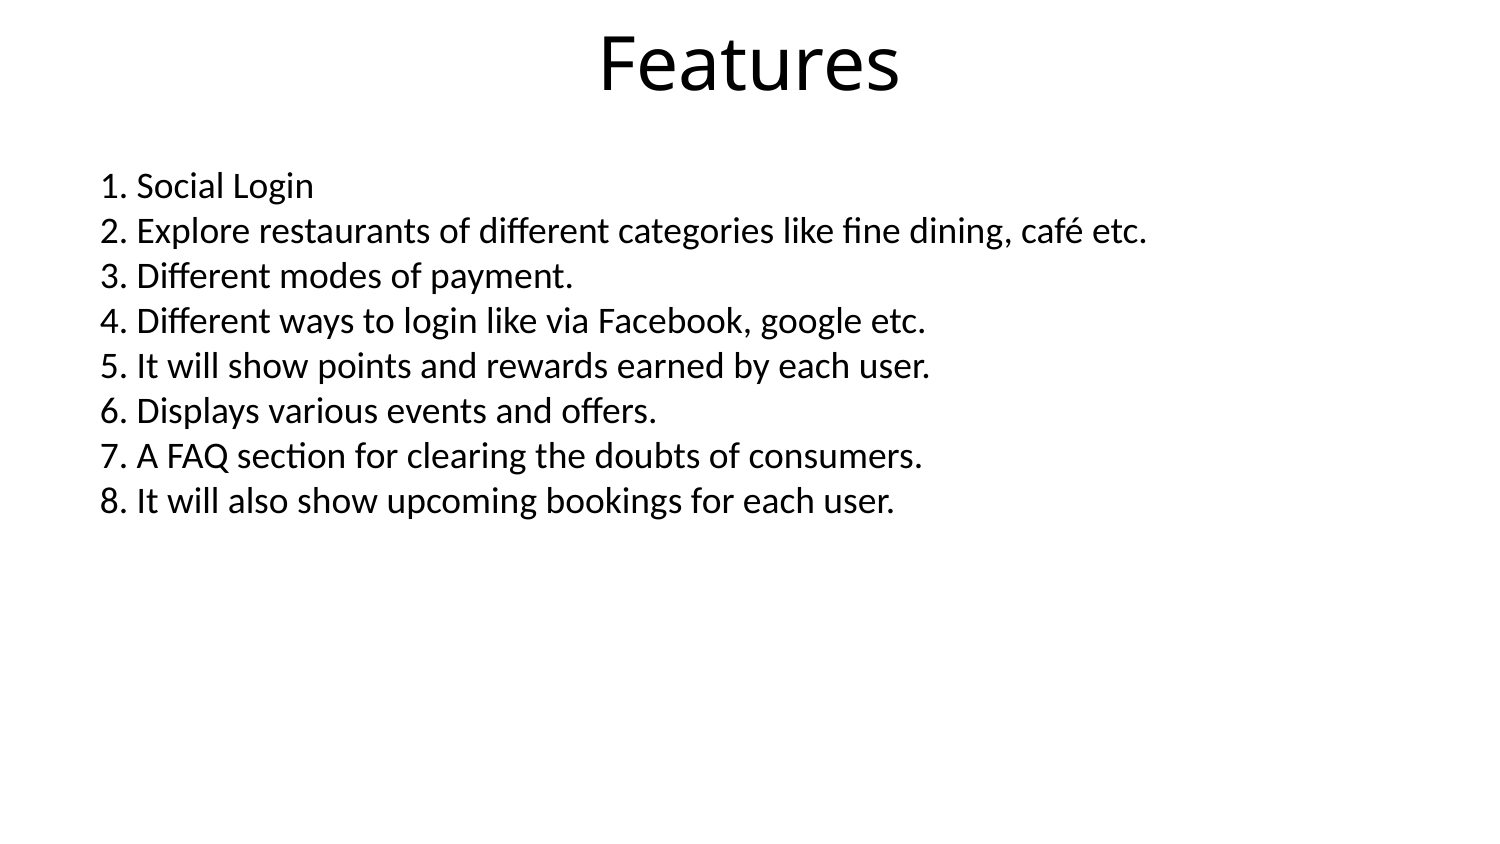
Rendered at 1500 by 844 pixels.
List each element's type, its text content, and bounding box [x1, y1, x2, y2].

title Features [371, 39, 1128, 94]
text_box 1. Social Login 2. Explore restaurants of different categories like fine dining, café etc. 3. Different modes of payment. 4. Different ways to login like via Facebook, google etc. 5. It will show points and rewards earned by each user. 6. Displays various events and offers. 7. A FAQ section for clearing the doubts of consumers. 8. It will also show upcoming bookings for each user. [84, 153, 1379, 709]
